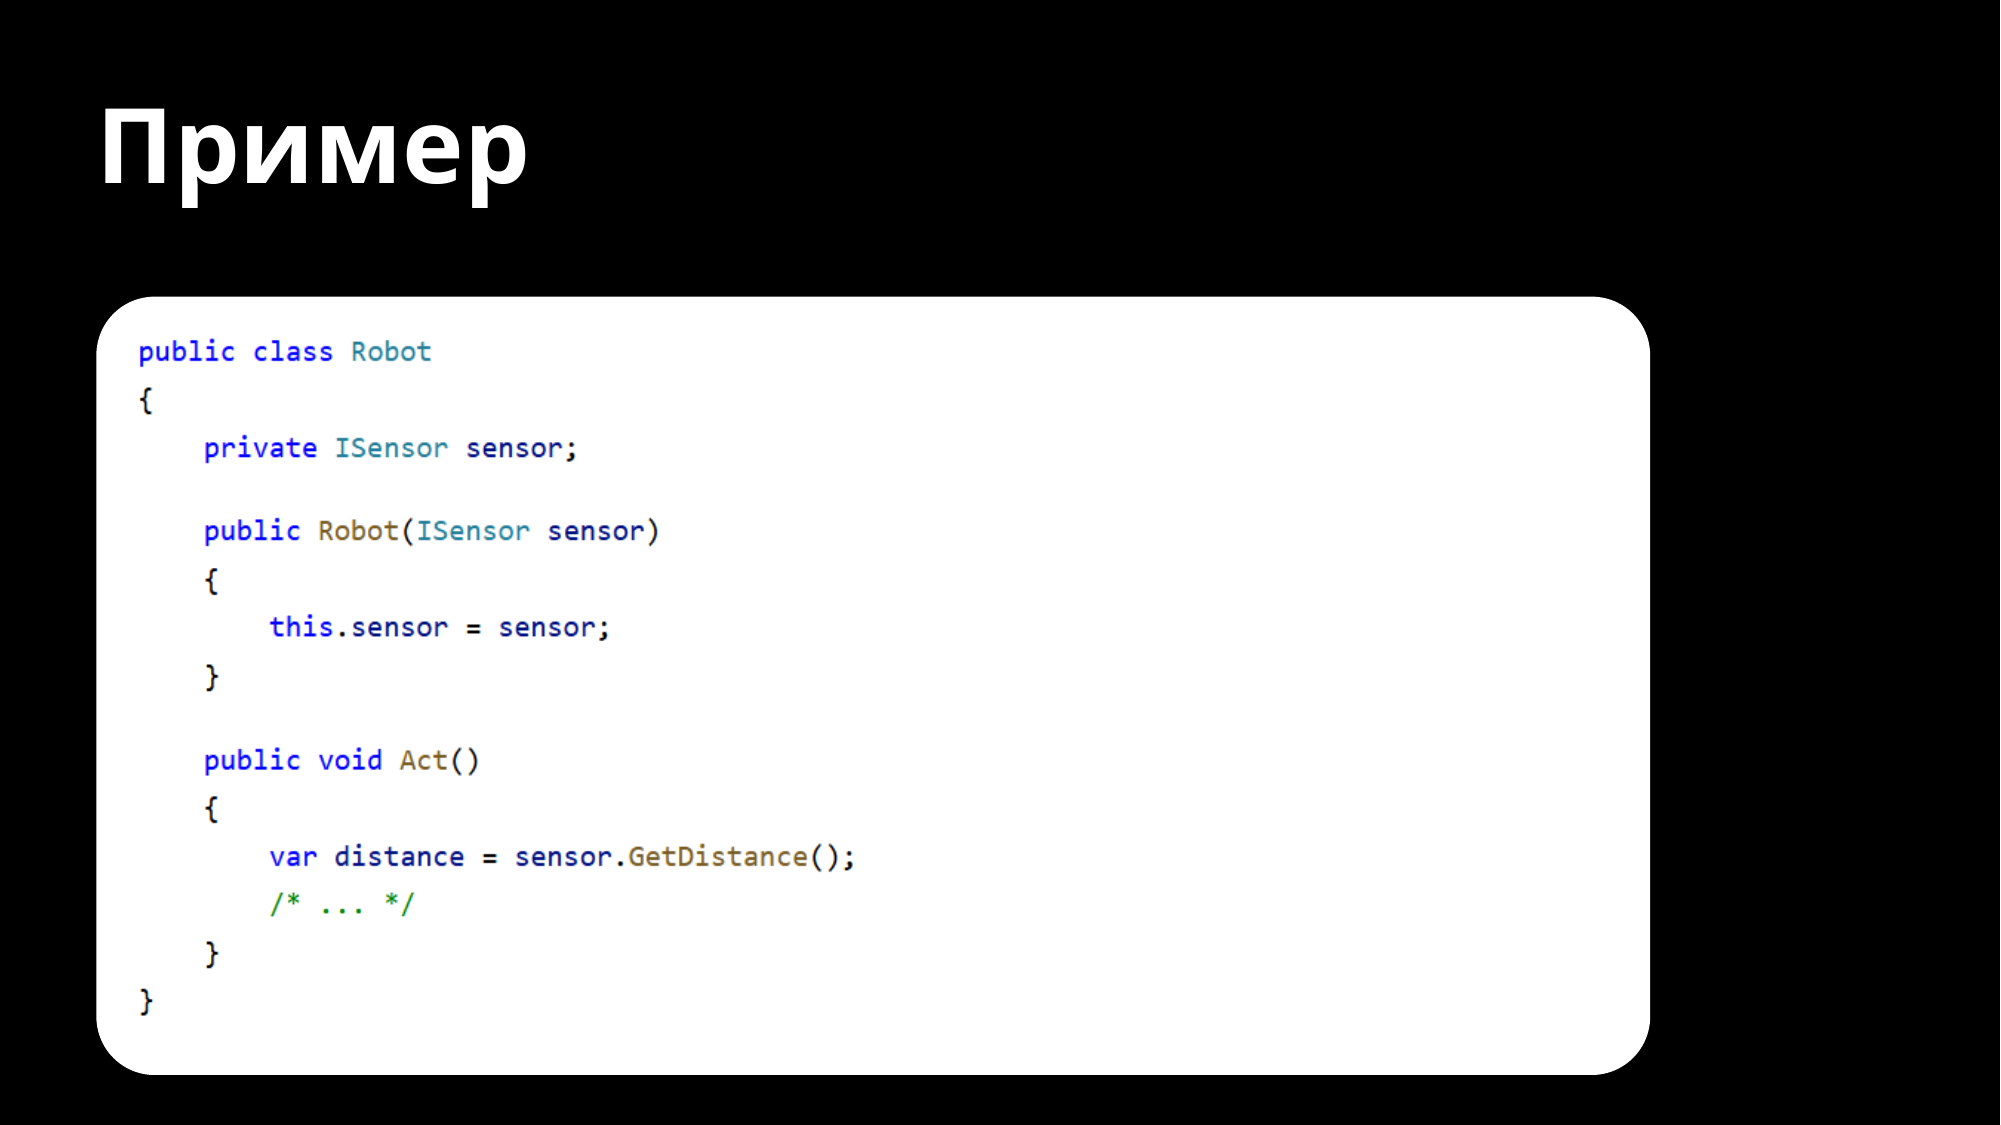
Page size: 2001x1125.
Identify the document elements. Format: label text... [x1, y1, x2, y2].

title Пример [96, 95, 1879, 297]
picture [96, 296, 1651, 1076]
